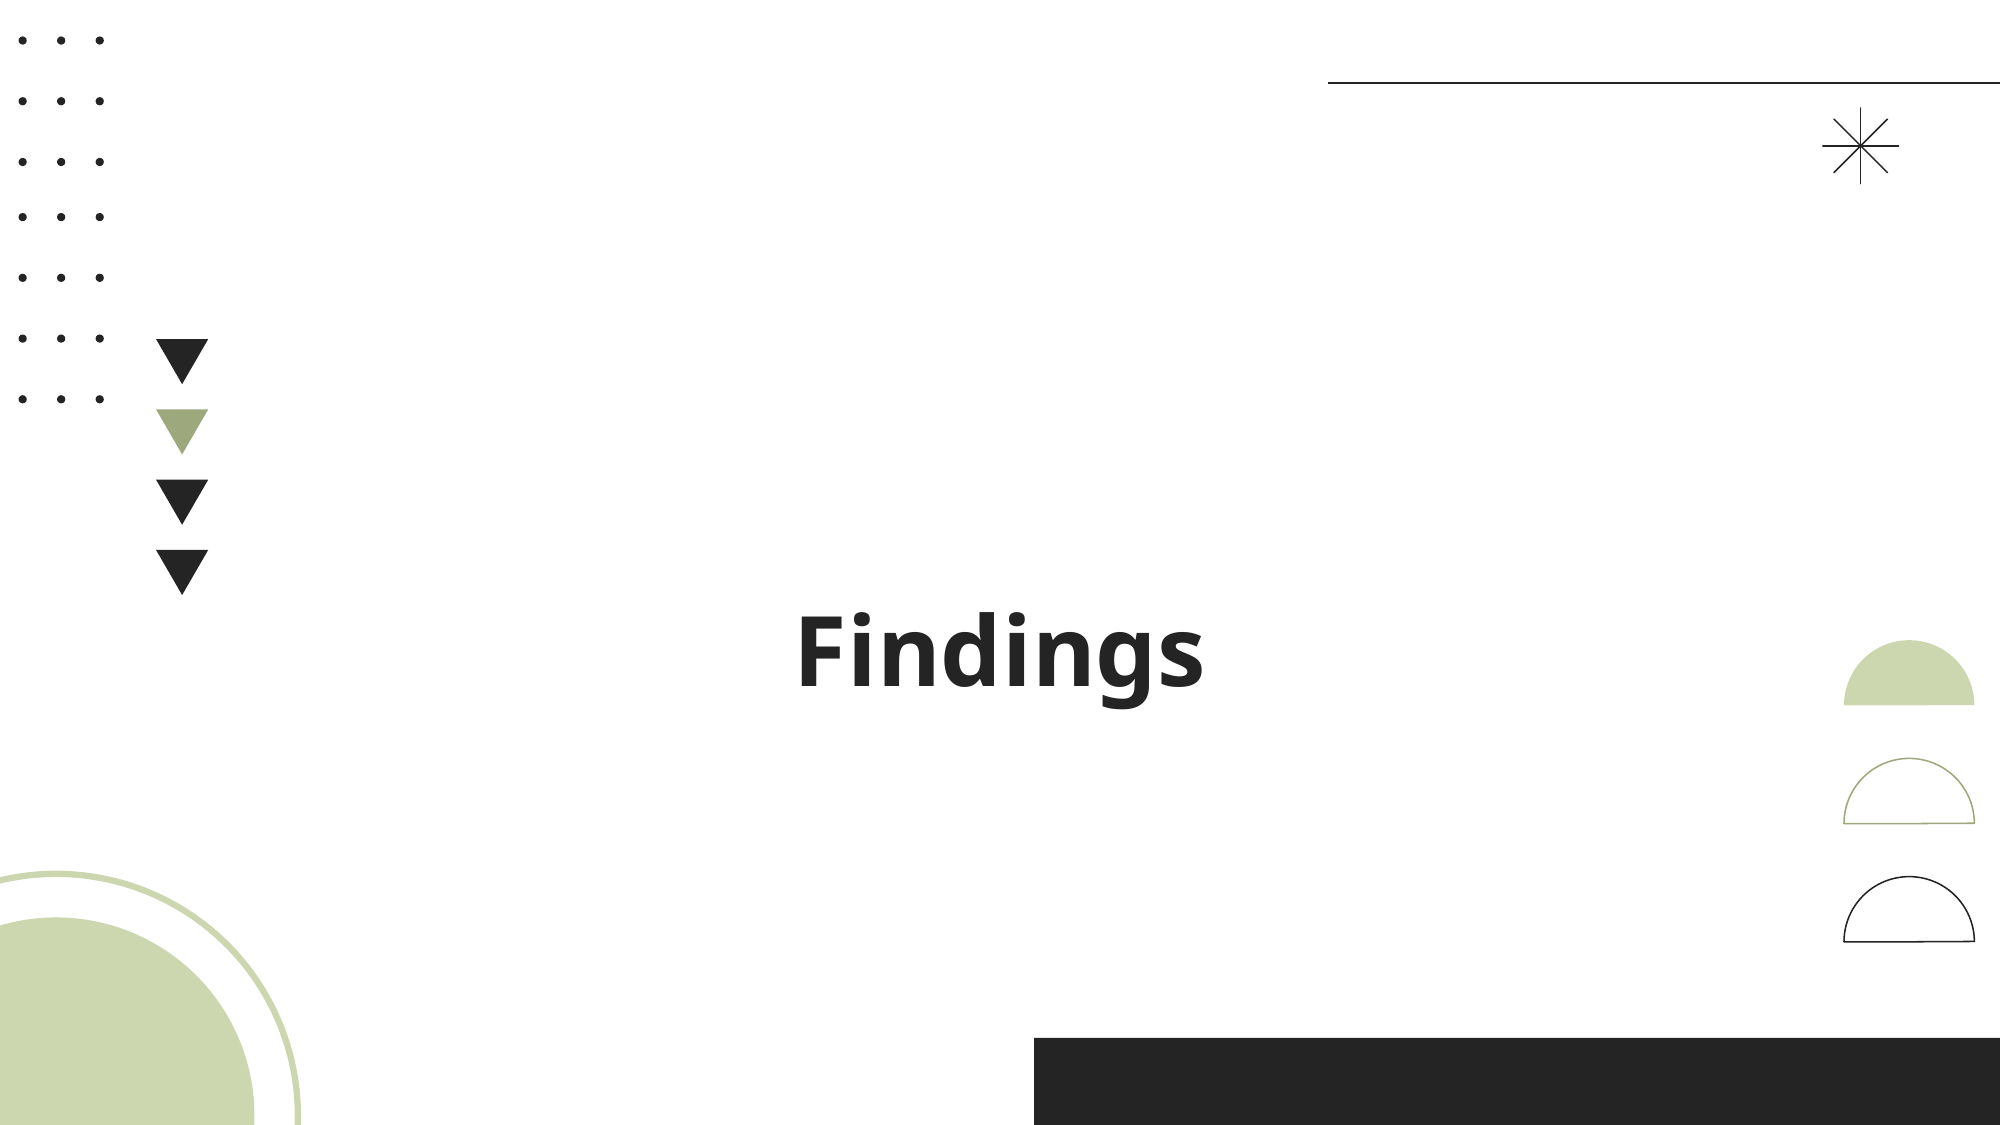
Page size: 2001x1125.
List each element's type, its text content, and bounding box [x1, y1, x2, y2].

title Findings [520, 574, 1480, 722]
